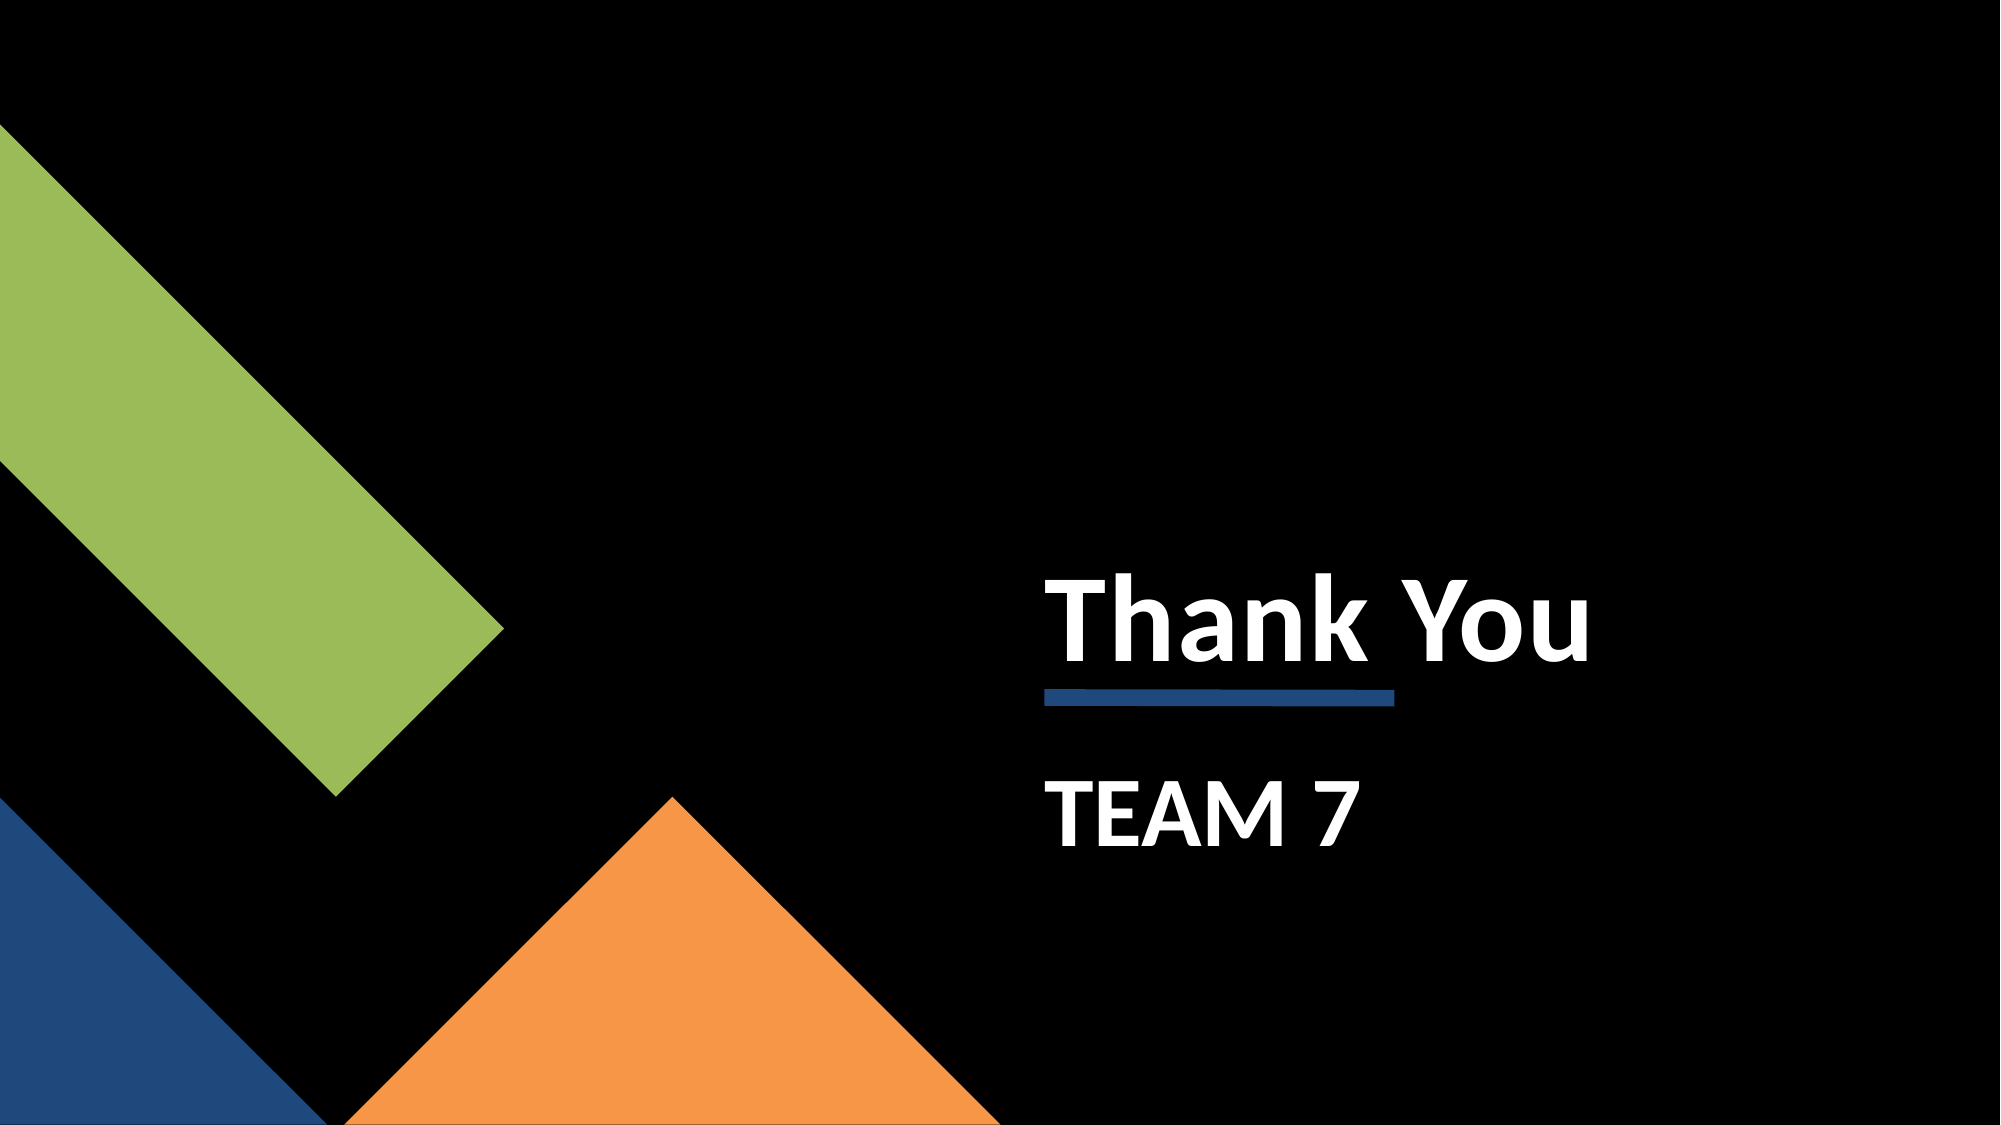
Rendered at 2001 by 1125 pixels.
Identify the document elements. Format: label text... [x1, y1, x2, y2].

list TEAM 7 [1044, 746, 1946, 903]
title Thank You [1044, 438, 1946, 687]
